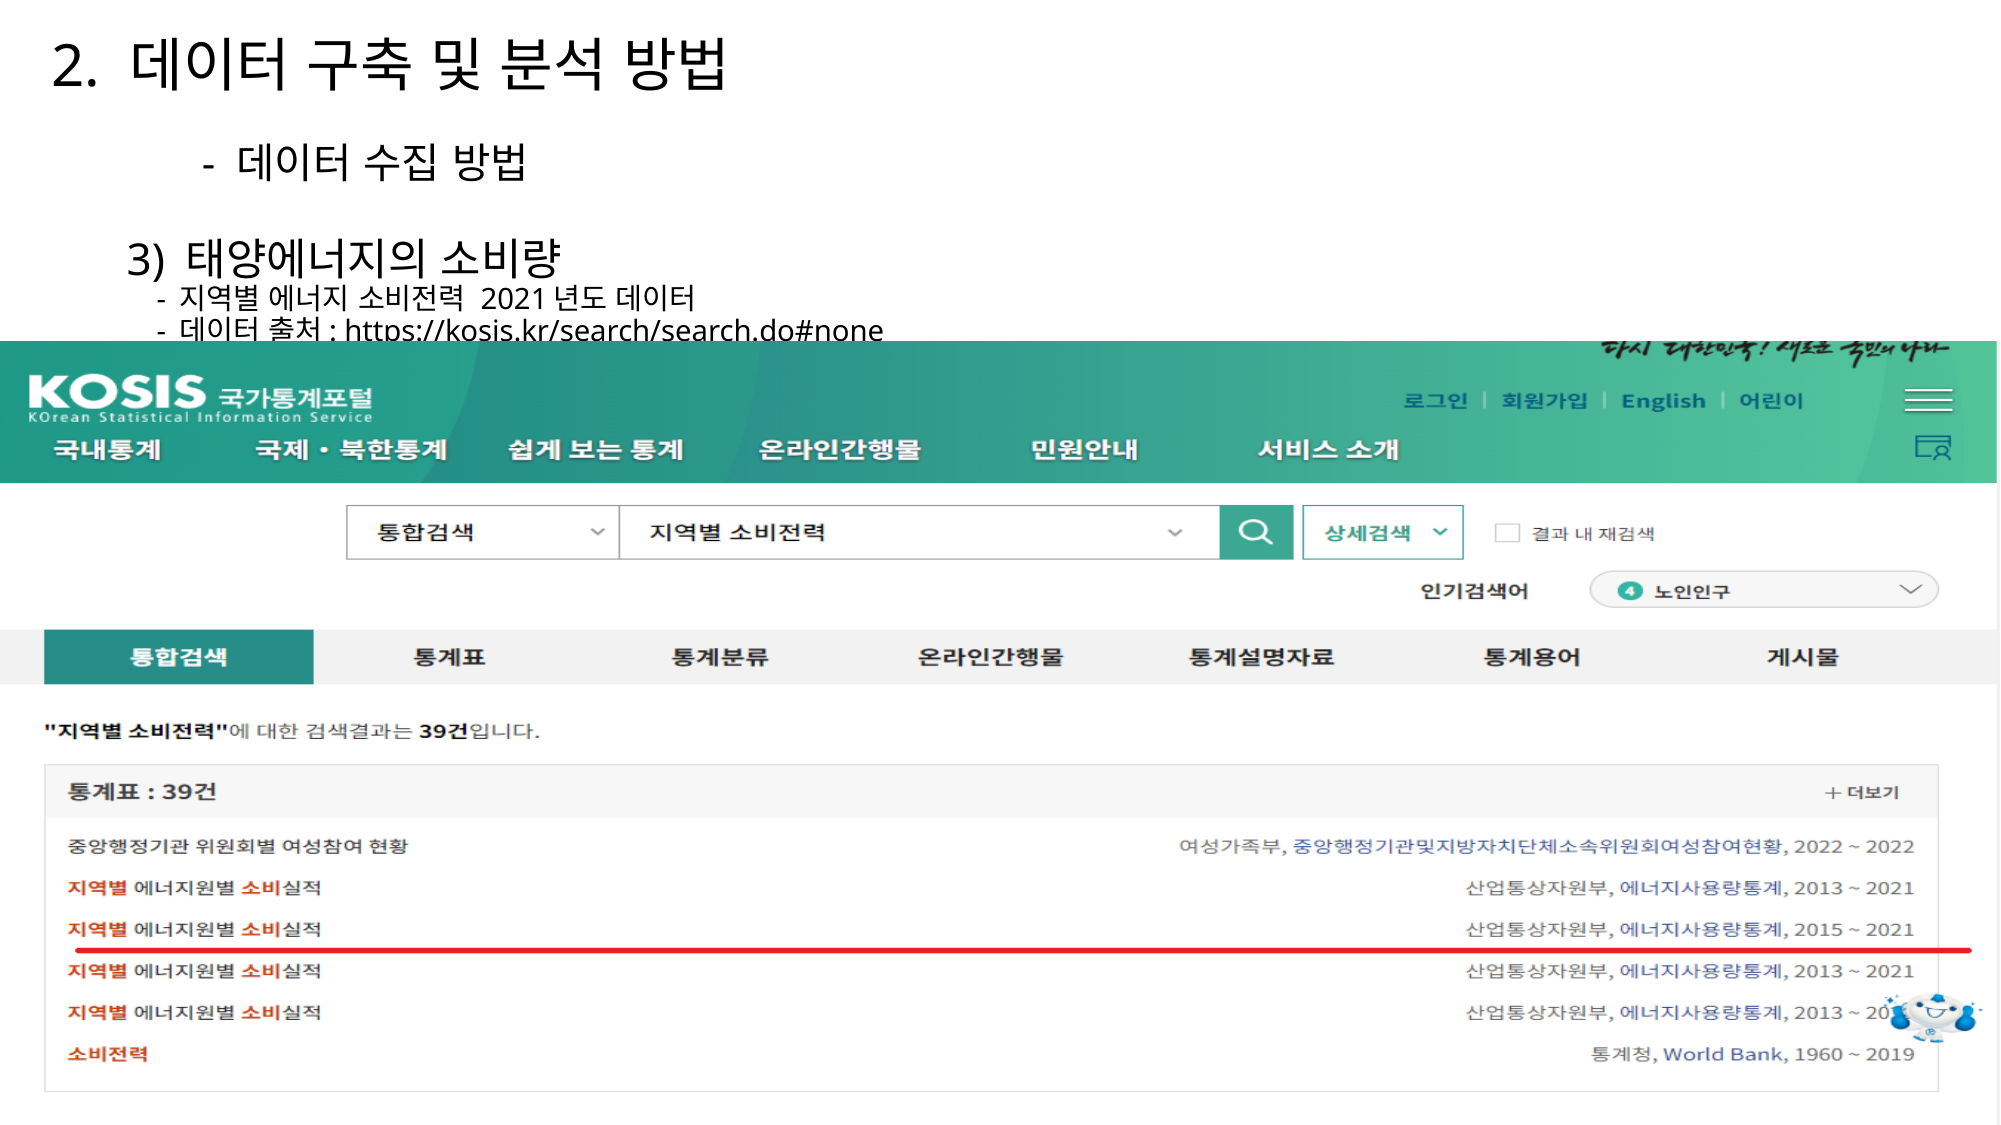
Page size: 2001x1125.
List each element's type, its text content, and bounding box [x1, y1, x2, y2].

text_box 3) 태양에너지의 소비량 - 지역별 에너지 소비전력 2021년도 데이터 - 데이터 출처: https://kosis.kr/search/search.do#none [111, 176, 2000, 341]
title 2. 데이터 구축 및 분석 방법 - 데이터 수집 방법 [36, 16, 1979, 218]
picture [0, 341, 2000, 1125]
